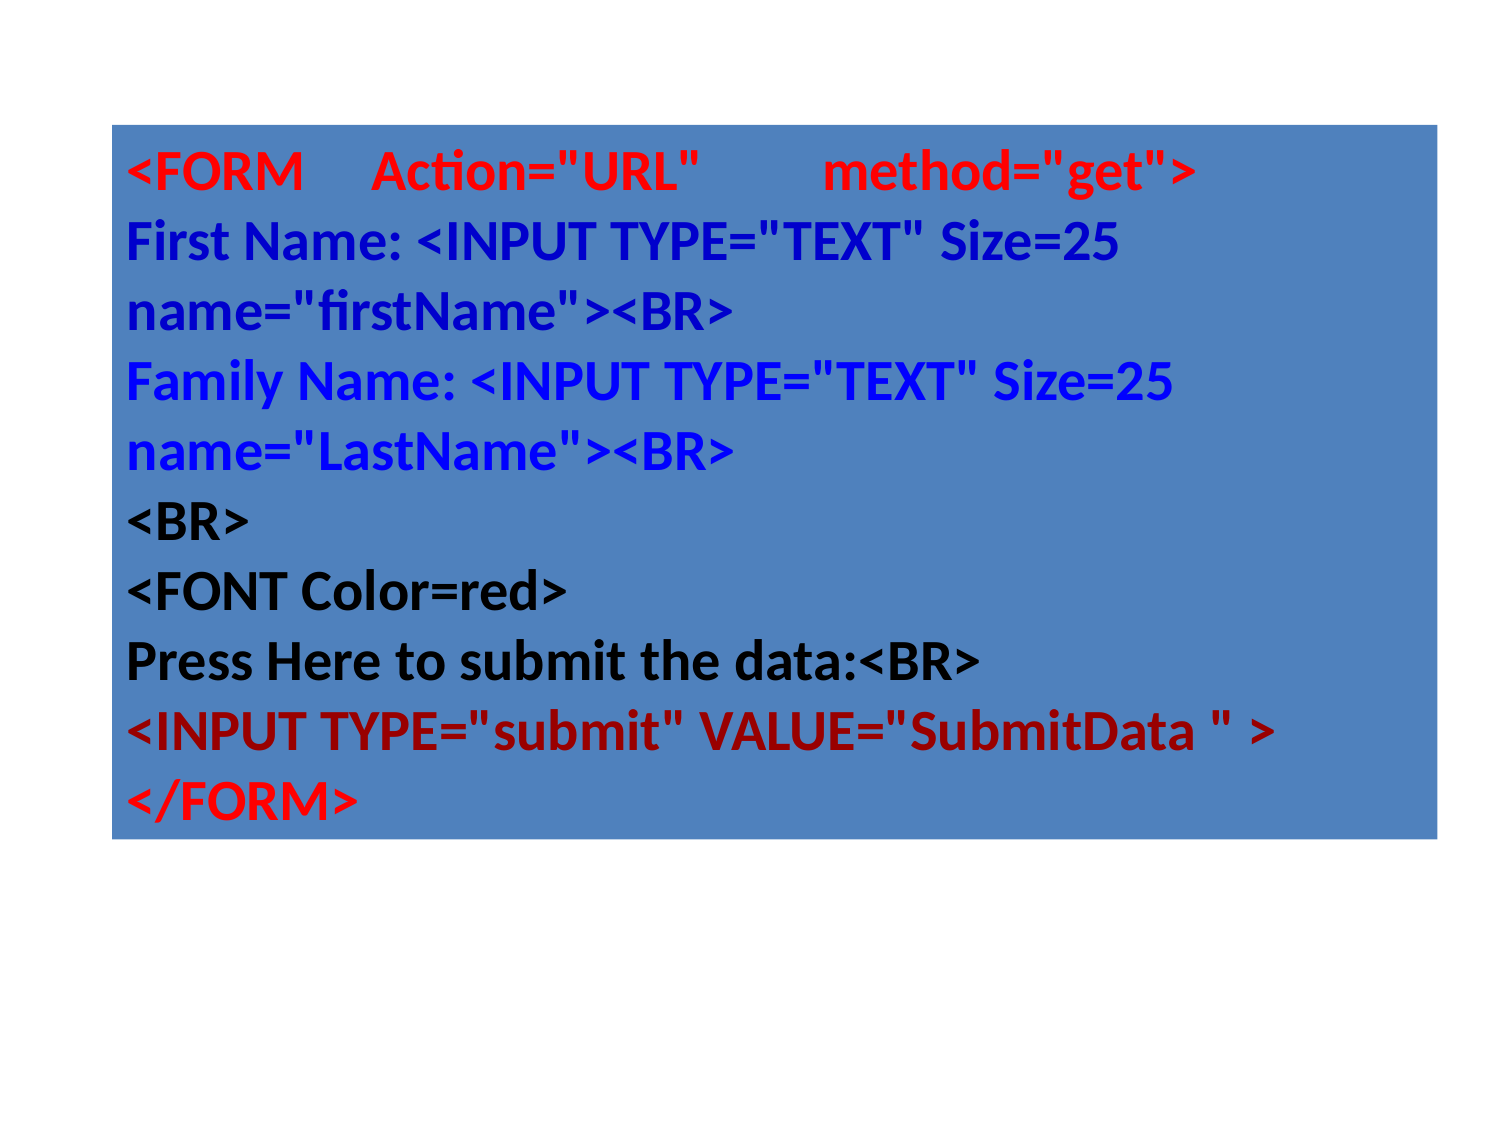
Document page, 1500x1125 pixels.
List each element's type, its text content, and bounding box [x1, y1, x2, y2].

text_box <FORM Action="URL" method="get"> First Name: <INPUT TYPE="TEXT" Size=25 name="firstName"><BR> Family Name: <INPUT TYPE="TEXT" Size=25 name="LastName"><BR> <BR> <FONT Color=red> Press Here to submit the data:<BR> <INPUT TYPE="submit" VALUE="SubmitData " > </FORM> [112, 124, 1438, 840]
